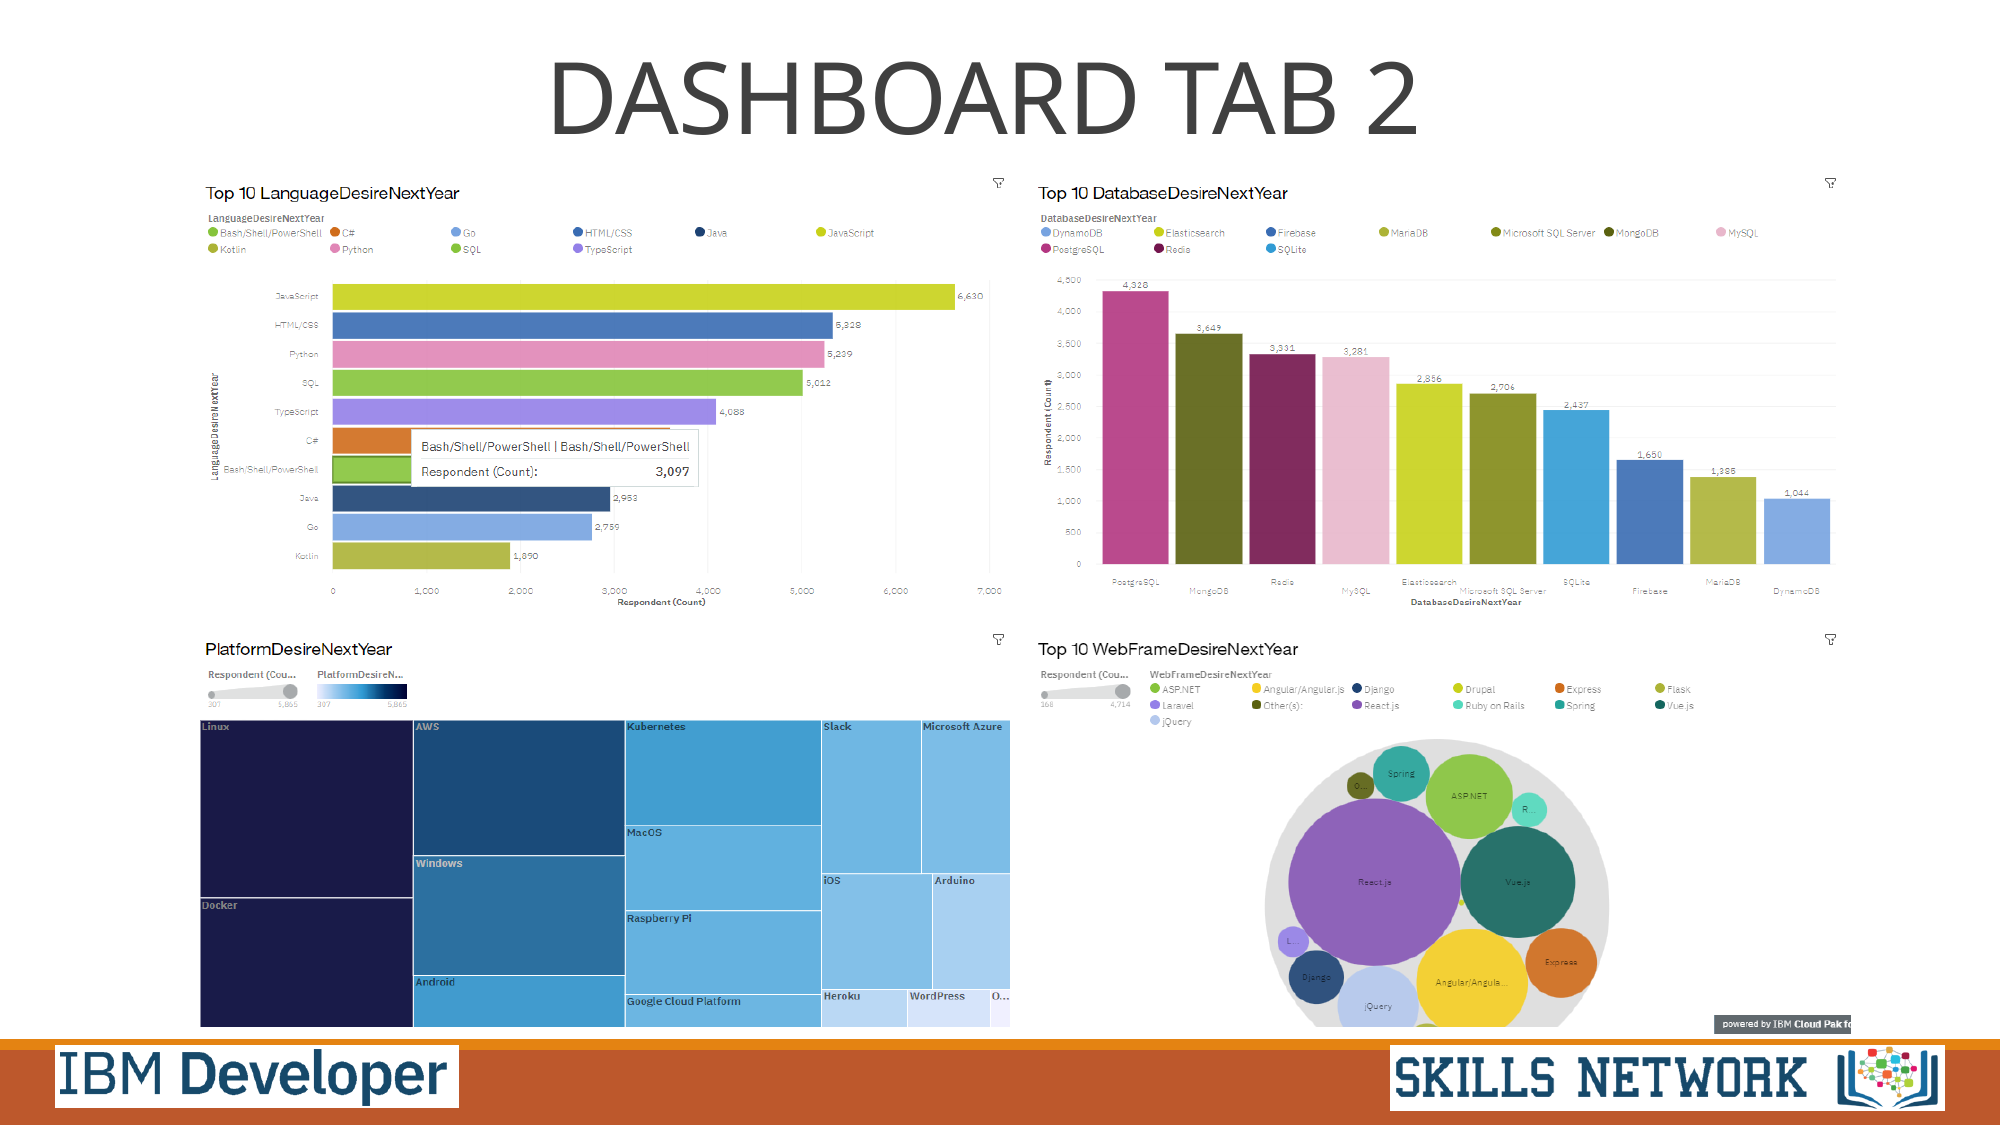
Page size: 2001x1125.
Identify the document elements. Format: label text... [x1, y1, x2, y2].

title DASHBOARD TAB 2 [158, 0, 1809, 223]
picture [185, 167, 1852, 1035]
picture [1390, 1045, 1945, 1111]
picture [55, 1045, 459, 1108]
